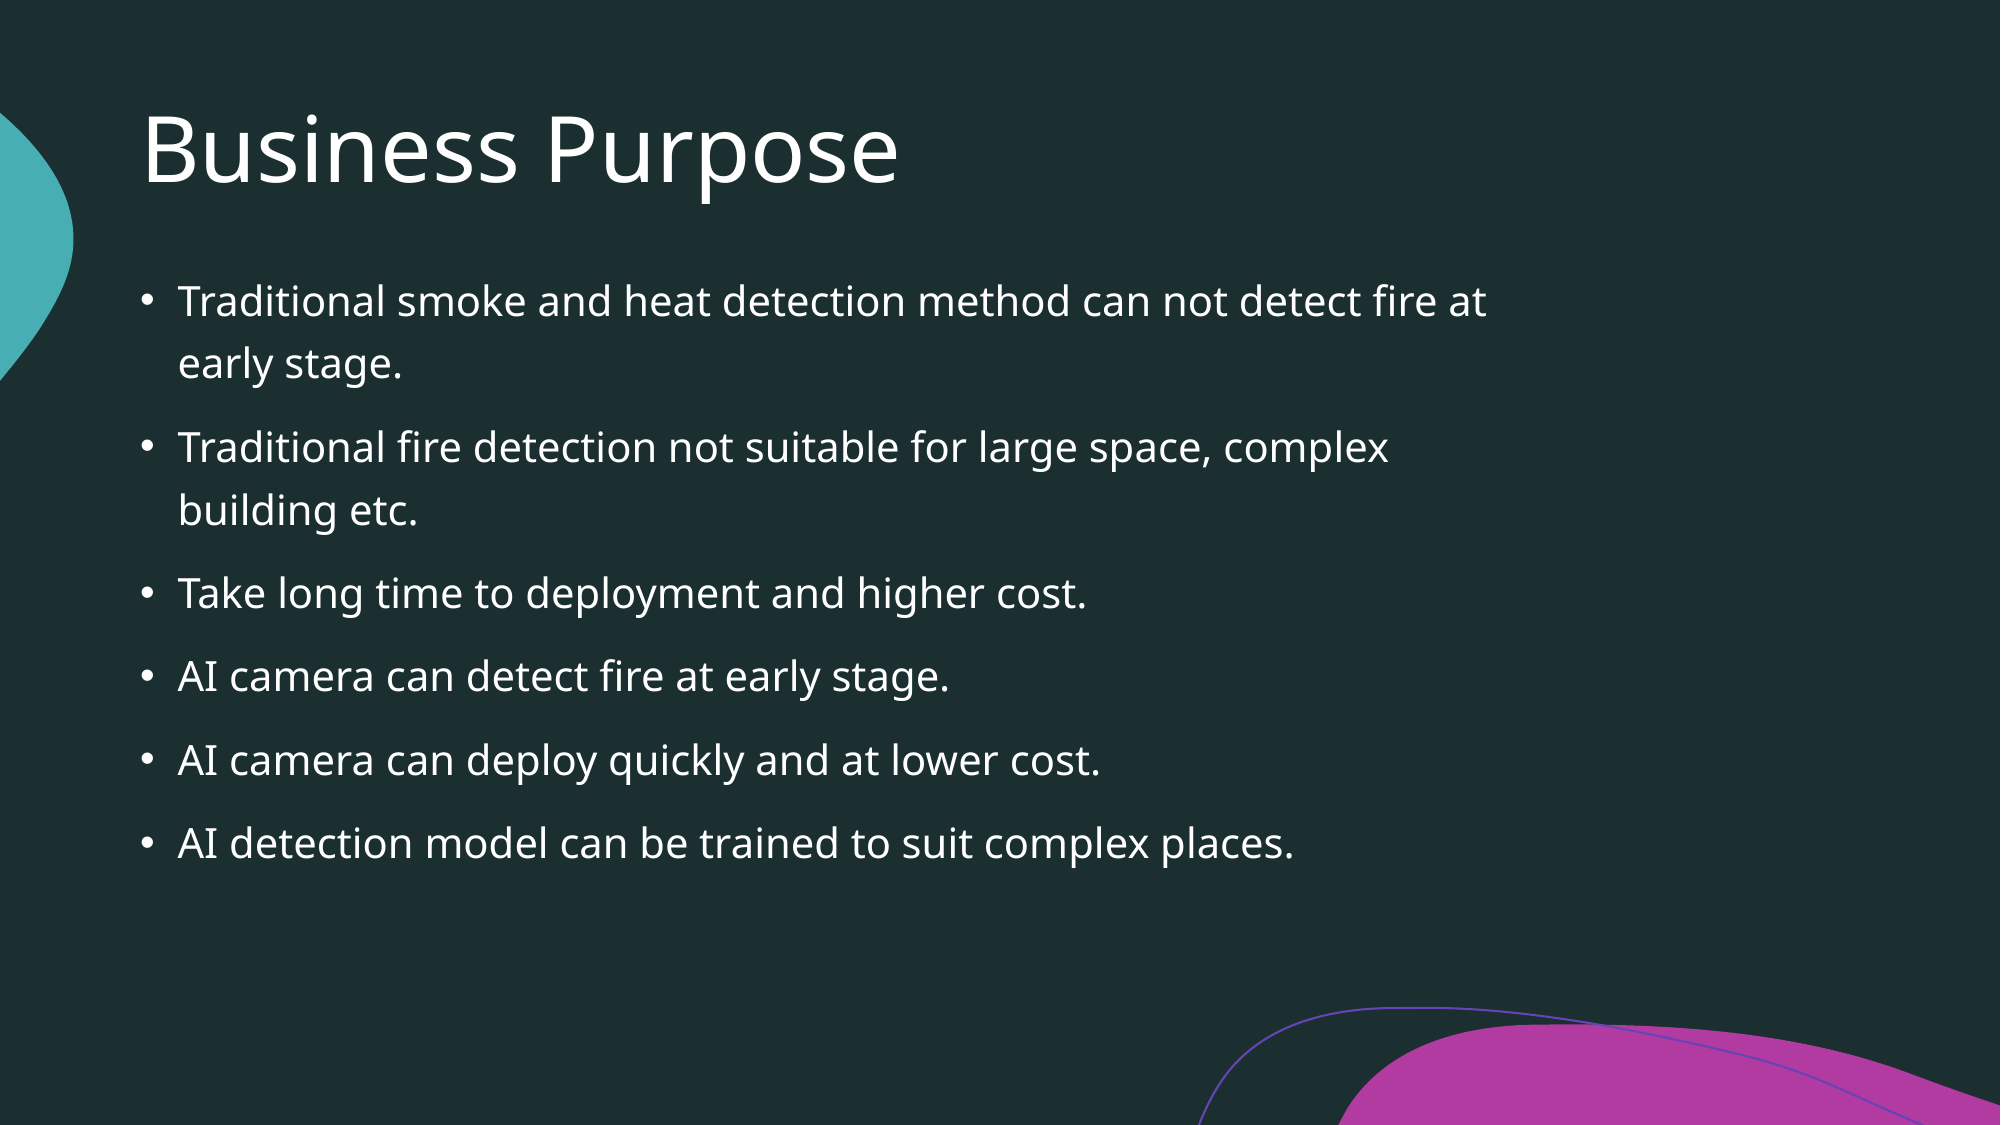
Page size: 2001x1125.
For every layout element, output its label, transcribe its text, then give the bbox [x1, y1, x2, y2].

list Traditional smoke and heat detection method can not detect fire at early stage. Traditional fire detection not suitable for large space, complex building etc. Take long time to deployment and higher cost. AI camera can detect fire at early stage. AI camera can deploy quickly and at lower cost. AI detection model can be trained to suit complex places. [125, 254, 1521, 943]
title Business Purpose [125, 79, 1875, 227]
